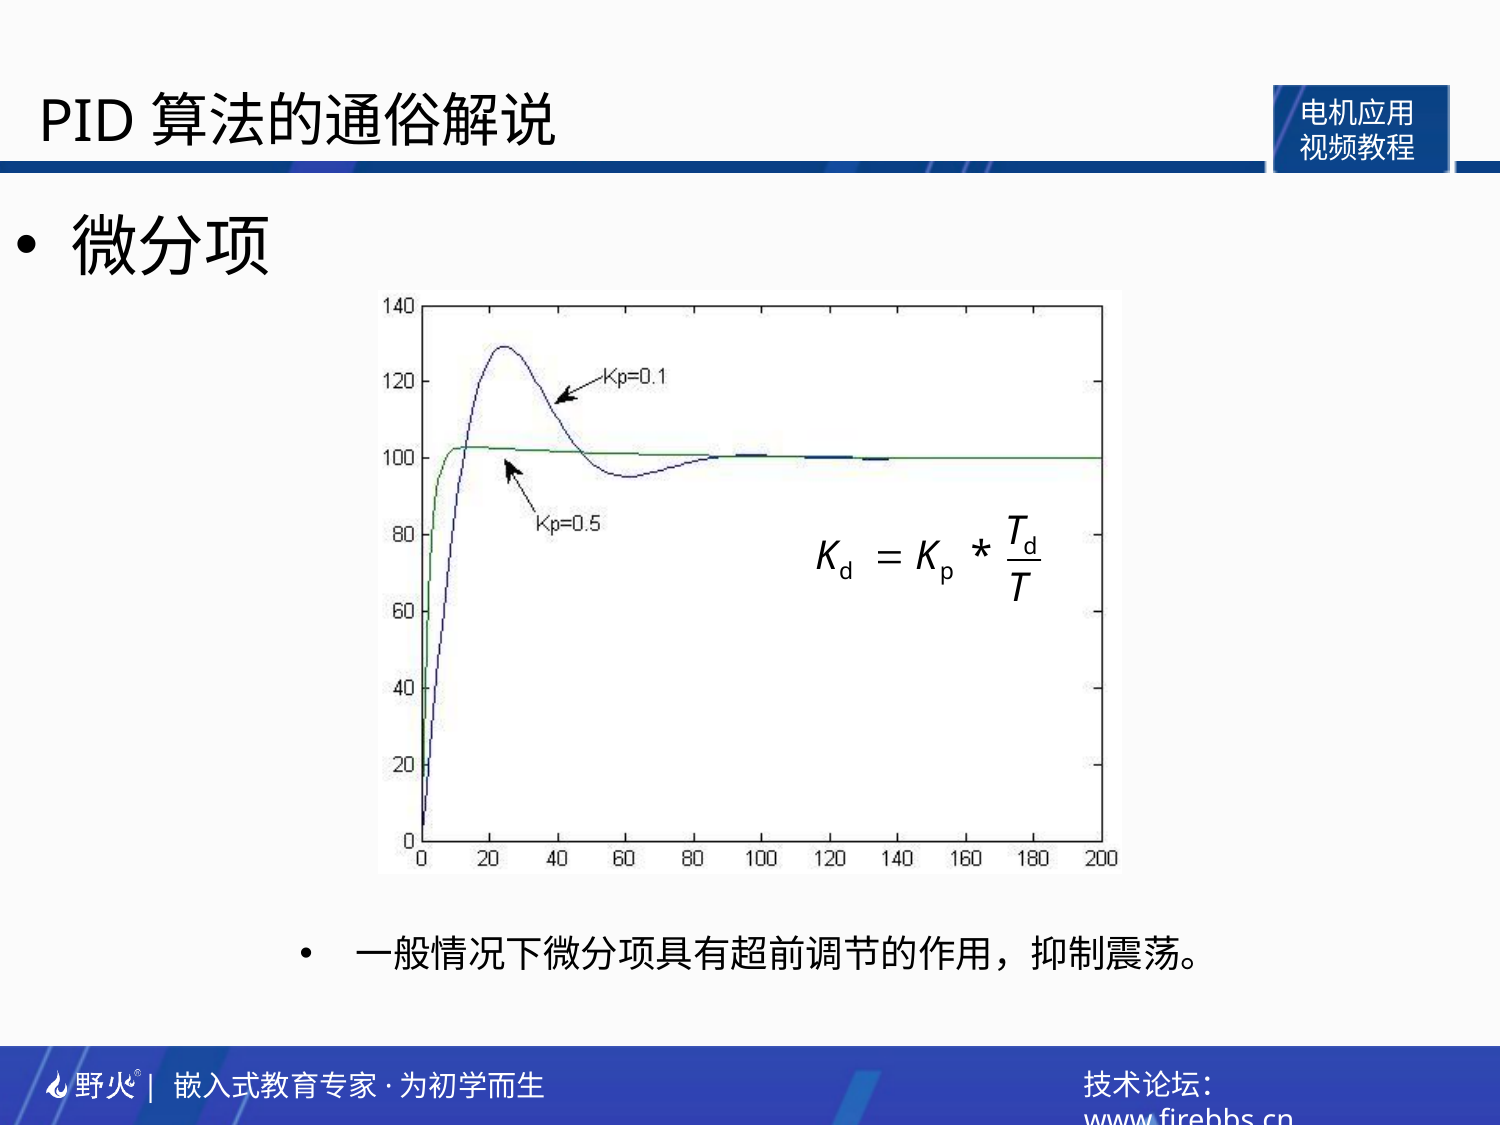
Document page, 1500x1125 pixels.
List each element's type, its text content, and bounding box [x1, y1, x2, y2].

picture [1227, 1116, 1236, 1125]
picture [1103, 1115, 1109, 1125]
picture [1115, 1117, 1120, 1125]
picture [0, 85, 1500, 173]
list 微分项 [0, 196, 1211, 279]
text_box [808, 503, 1050, 610]
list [377, 290, 1123, 874]
picture [0, 1046, 1500, 1125]
picture [1281, 1116, 1289, 1125]
text_box 一般情况下微分项具有超前调节的作用，抑制震荡。 [284, 922, 1216, 1028]
picture [1138, 1117, 1143, 1125]
picture [1192, 1116, 1200, 1121]
picture [1092, 1117, 1097, 1125]
picture [1126, 1115, 1132, 1125]
picture [1209, 1116, 1218, 1125]
